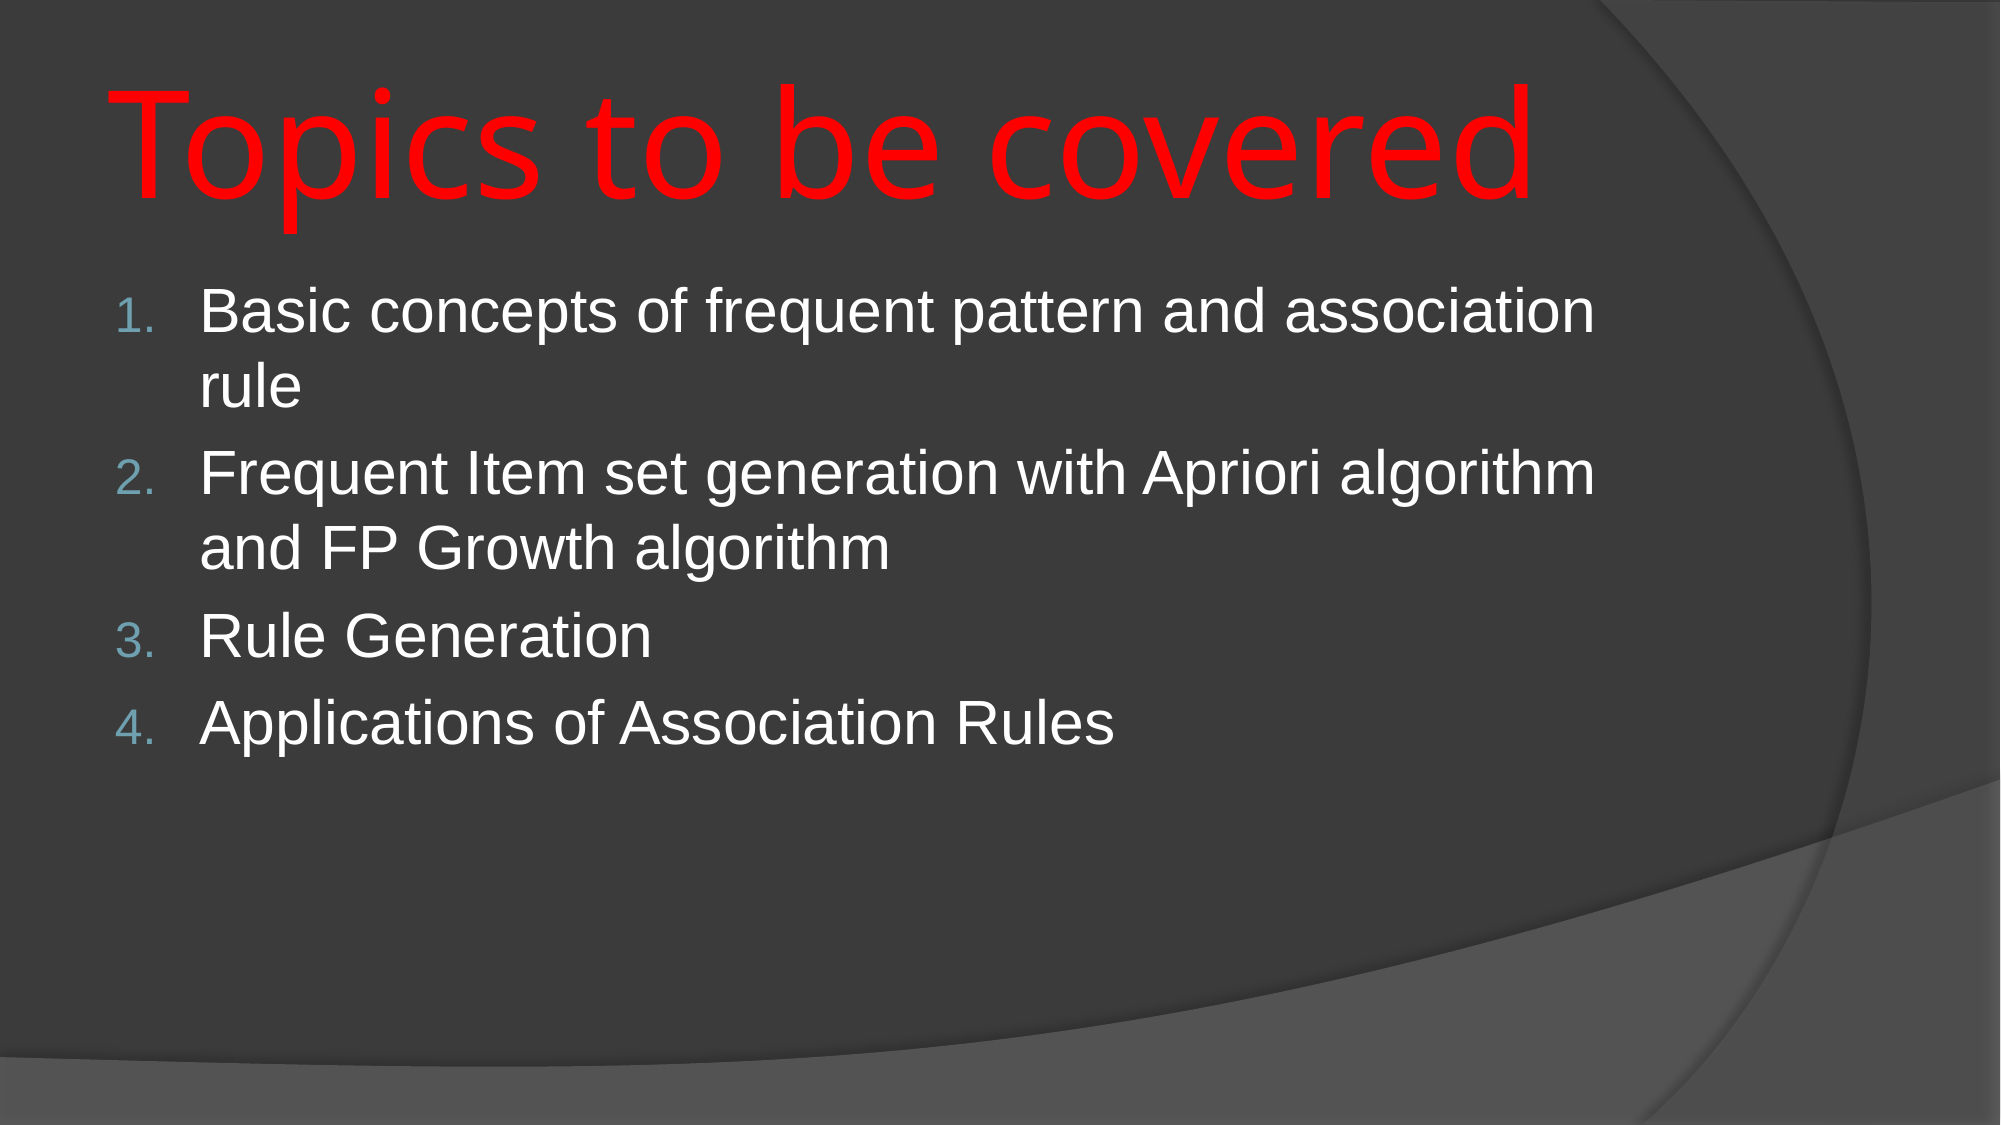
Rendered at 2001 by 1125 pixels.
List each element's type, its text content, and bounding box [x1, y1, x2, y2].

list Basic concepts of frequent pattern and association rule Frequent Item set generation with Apriori algorithm and FP Growth algorithm Rule Generation Applications of Association Rules [99, 262, 1734, 1005]
title Topics to be covered [99, 45, 1734, 233]
